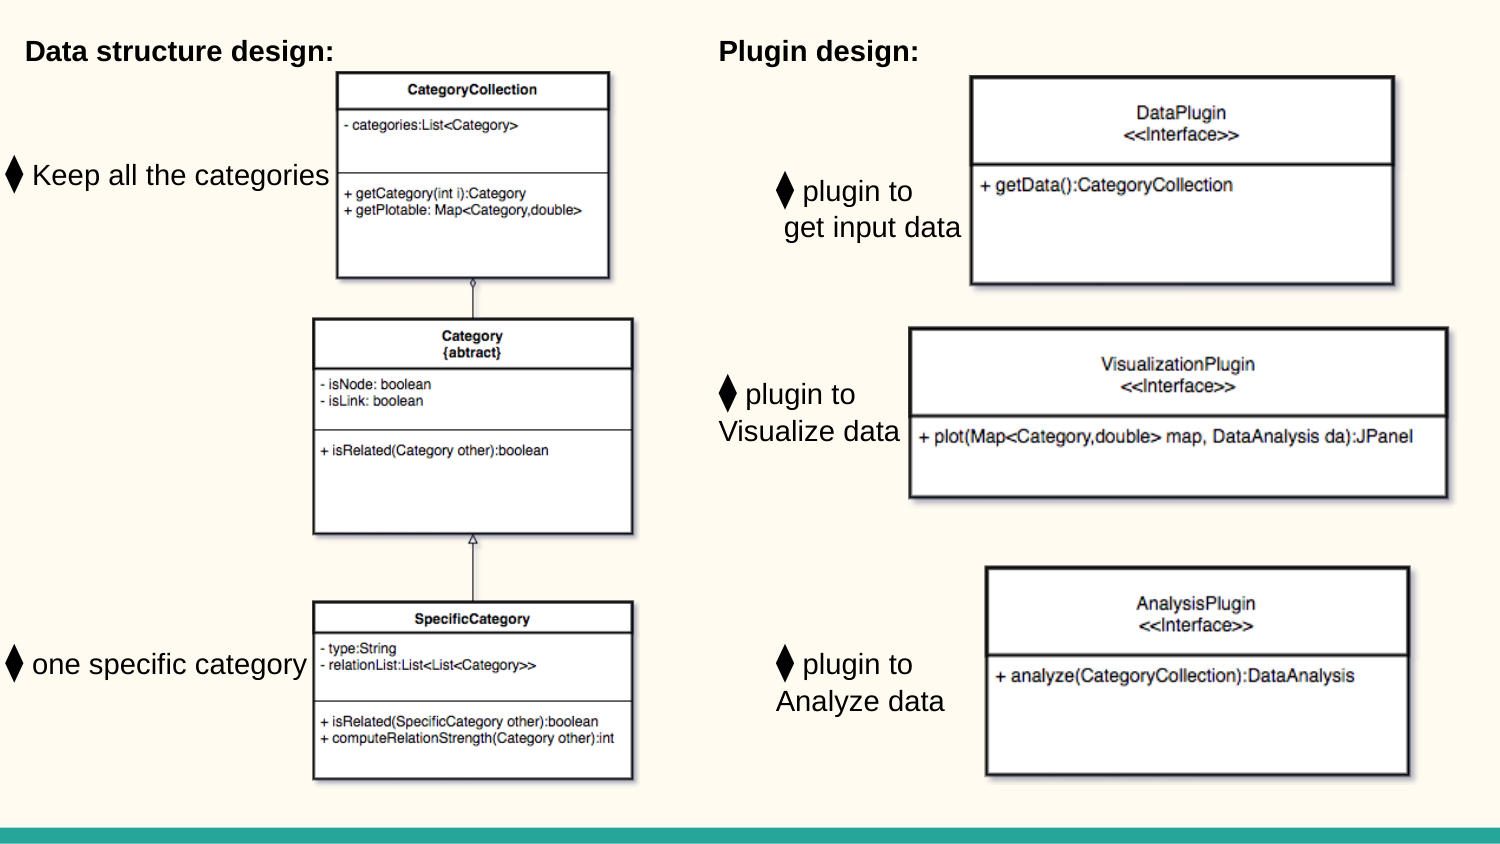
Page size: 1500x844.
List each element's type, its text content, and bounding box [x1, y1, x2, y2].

text_box ⧫ plugin to Visualize data [703, 351, 902, 437]
text_box Data structure design: [9, 17, 388, 102]
text_box Plugin design: [703, 17, 1082, 102]
text_box ⧫ plugin to Analyze data [760, 621, 902, 707]
picture [311, 71, 640, 789]
text_box ⧫ Keep all the categories [0, 132, 306, 217]
text_box ⧫ one specific category [0, 621, 306, 707]
text_box ⧫ plugin to get input data [760, 148, 902, 234]
picture [907, 75, 1457, 785]
